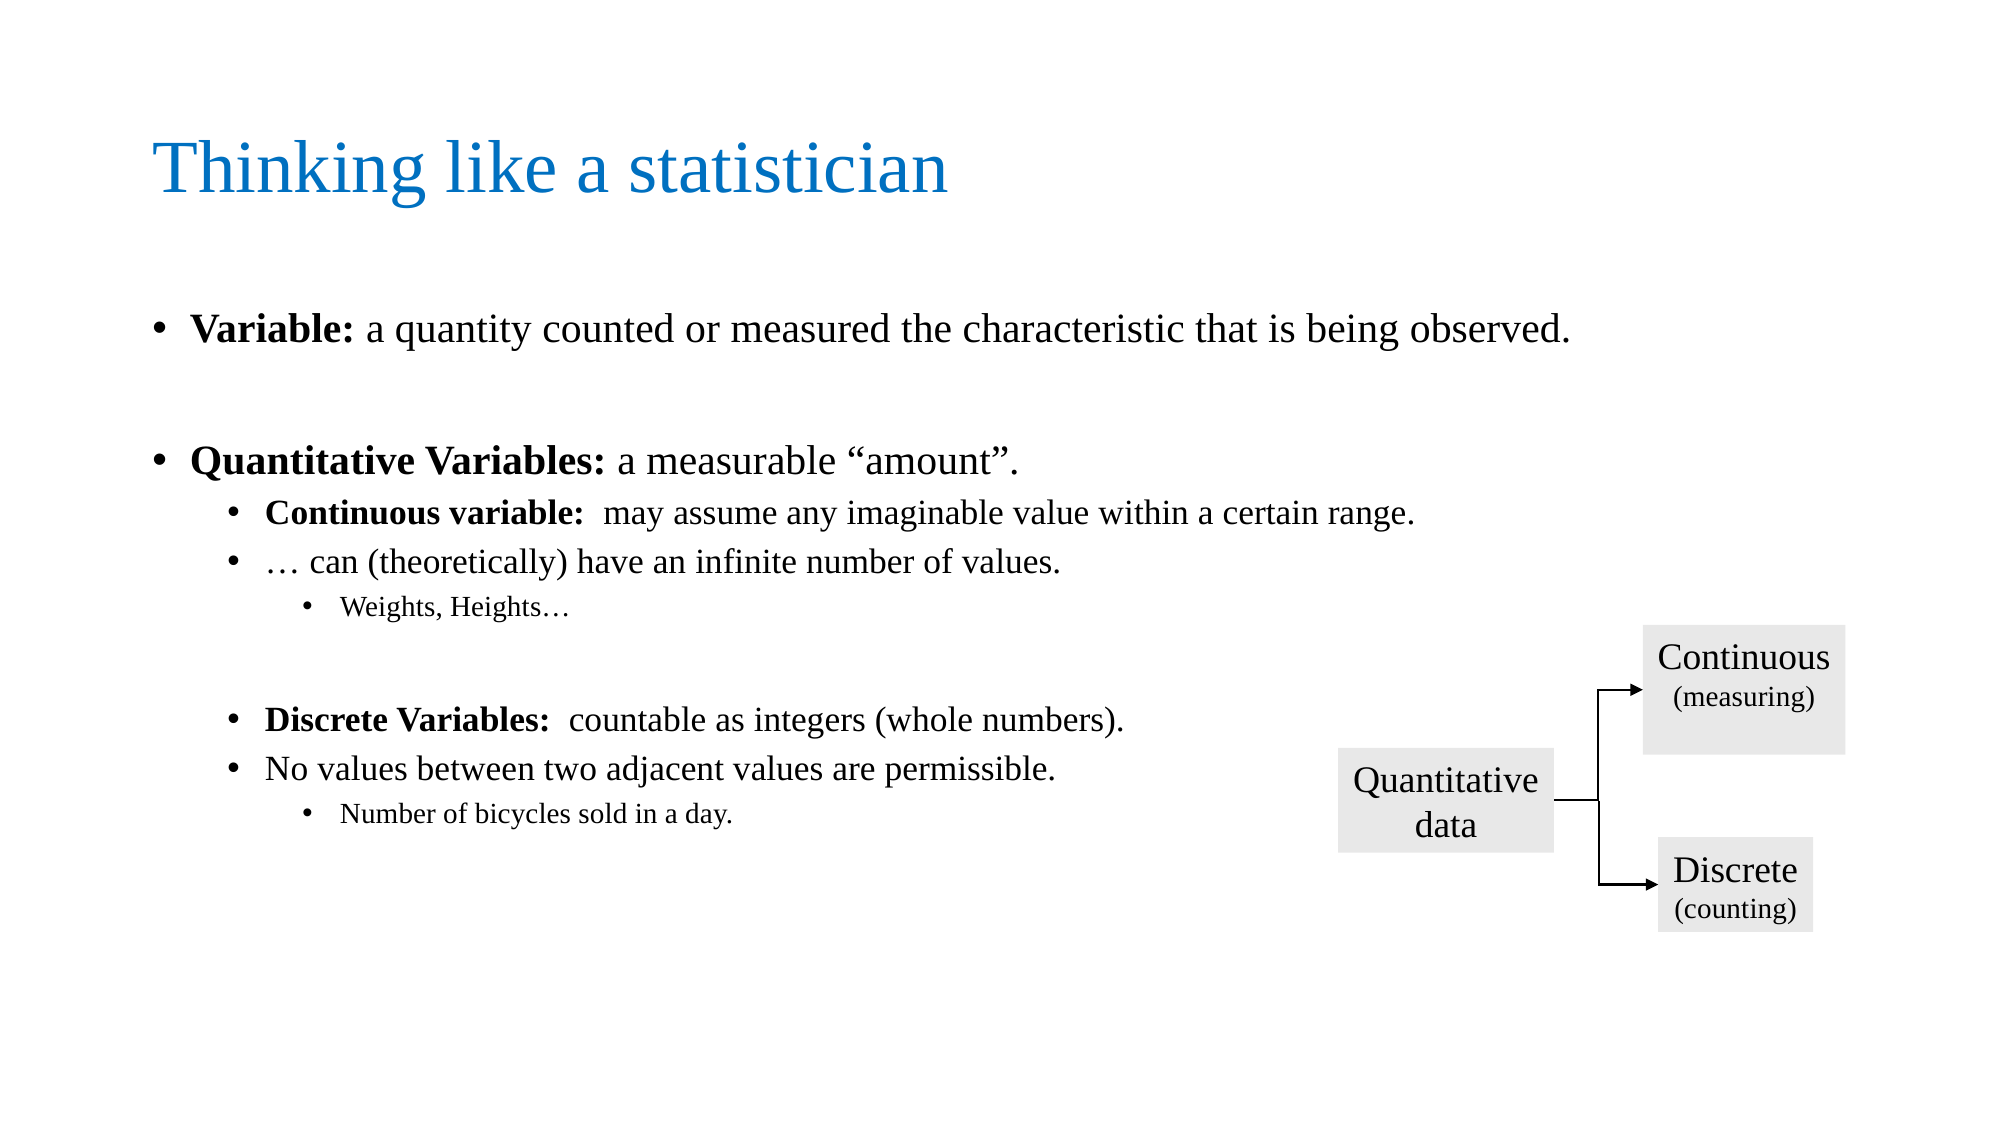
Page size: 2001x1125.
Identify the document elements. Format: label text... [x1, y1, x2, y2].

title Thinking like a statistician [137, 59, 1863, 278]
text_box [1336, 624, 1848, 934]
list Variable: a quantity counted or measured the characteristic that is being observed. Quantitative Variables: a measurable “amount”. Continuous variable: may assume any imaginable value within a certain range. … can (theoretically) have an infinite number of values. Weights, Heights… Discrete Variables: countable as integers (whole numbers). No values between two adjacent values are permissible. Number of bicycles sold in a day. [137, 299, 1863, 1014]
